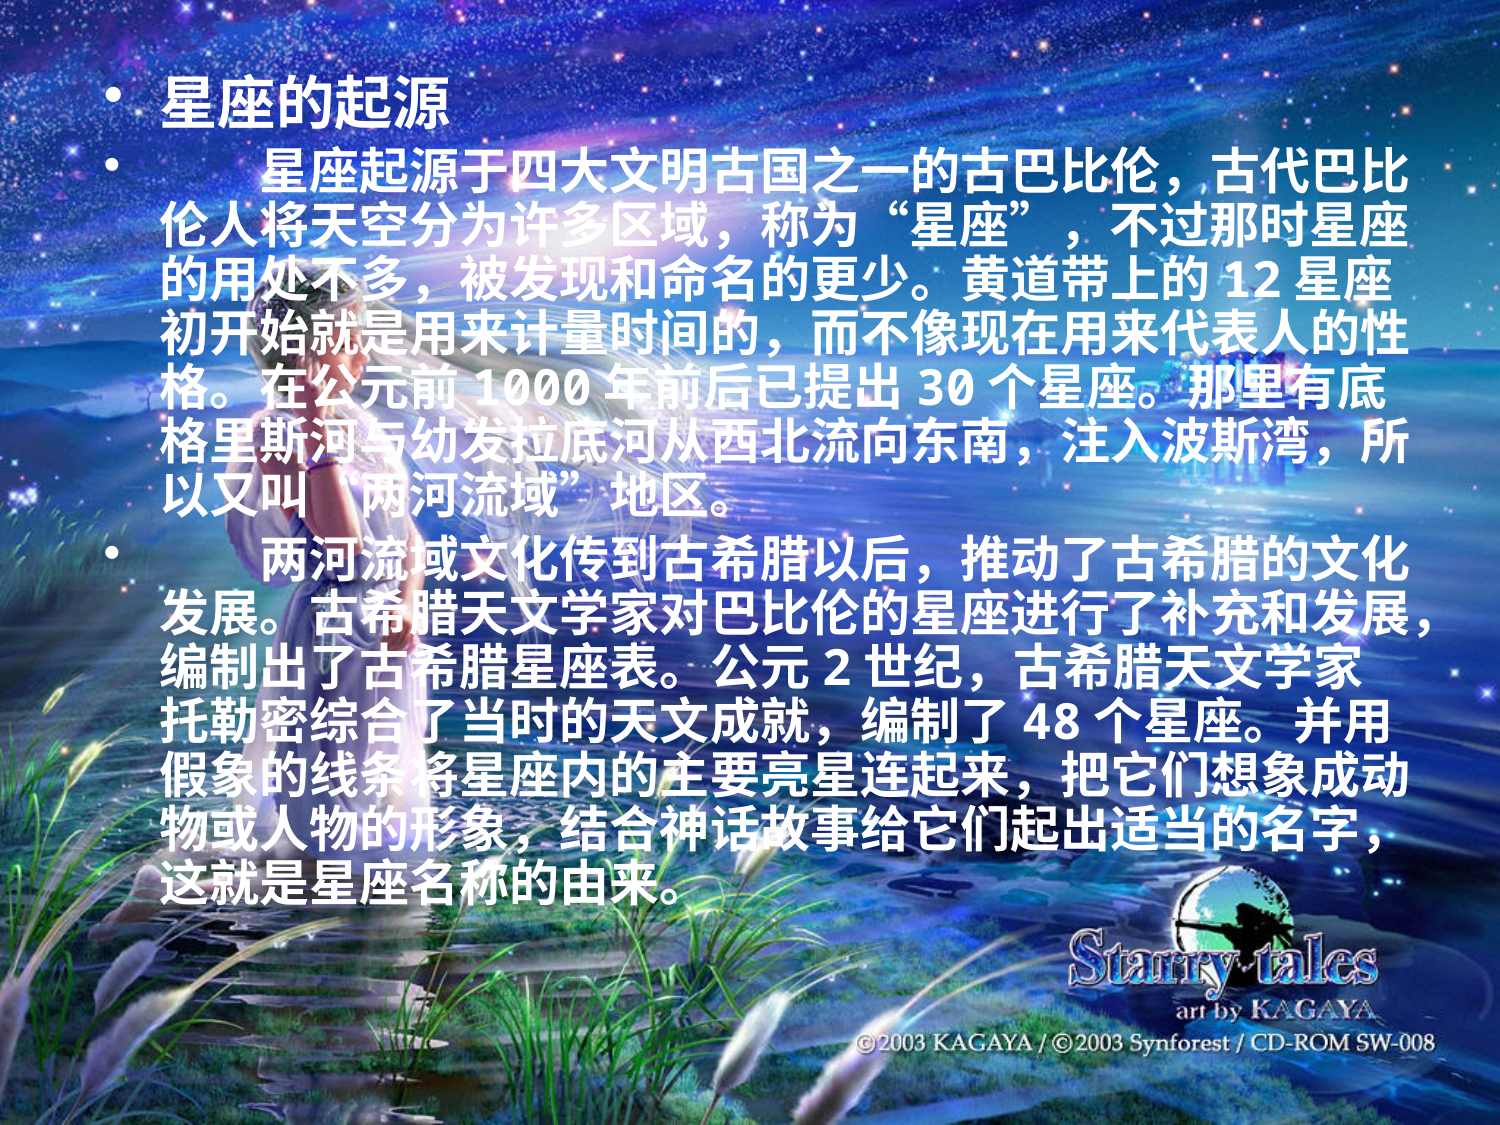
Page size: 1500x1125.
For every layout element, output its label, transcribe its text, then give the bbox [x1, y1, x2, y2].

picture [0, 0, 1500, 1125]
list 星座的起源 星座起源于四大文明古国之一的古巴比伦，古代巴比伦人将天空分为许多区域，称为“星座”，不过那时星座的用处不多，被发现和命名的更少。黄道带上的12星座初开始就是用来计量时间的，而不像现在用来代表人的性格。在公元前1000年前后已提出30个星座。那里有底格里斯河与幼发拉底河从西北流向东南，注入波斯湾，所以又叫“两河流域”地区。 两河流域文化传到古希腊以后，推动了古希腊的文化发展。古希腊天文学家对巴比伦的星座进行了补充和发展，编制出了古希腊星座表。公元2世纪，古希腊天文学家托勒密综合了当时的天文成就，编制了48个星座。并用假象的线条将星座内的主要亮星连起来，把它们想象成动物或人物的形象，结合神话故事给它们起出适当的名字，这就是星座名称的由来。 [88, 66, 1426, 1006]
